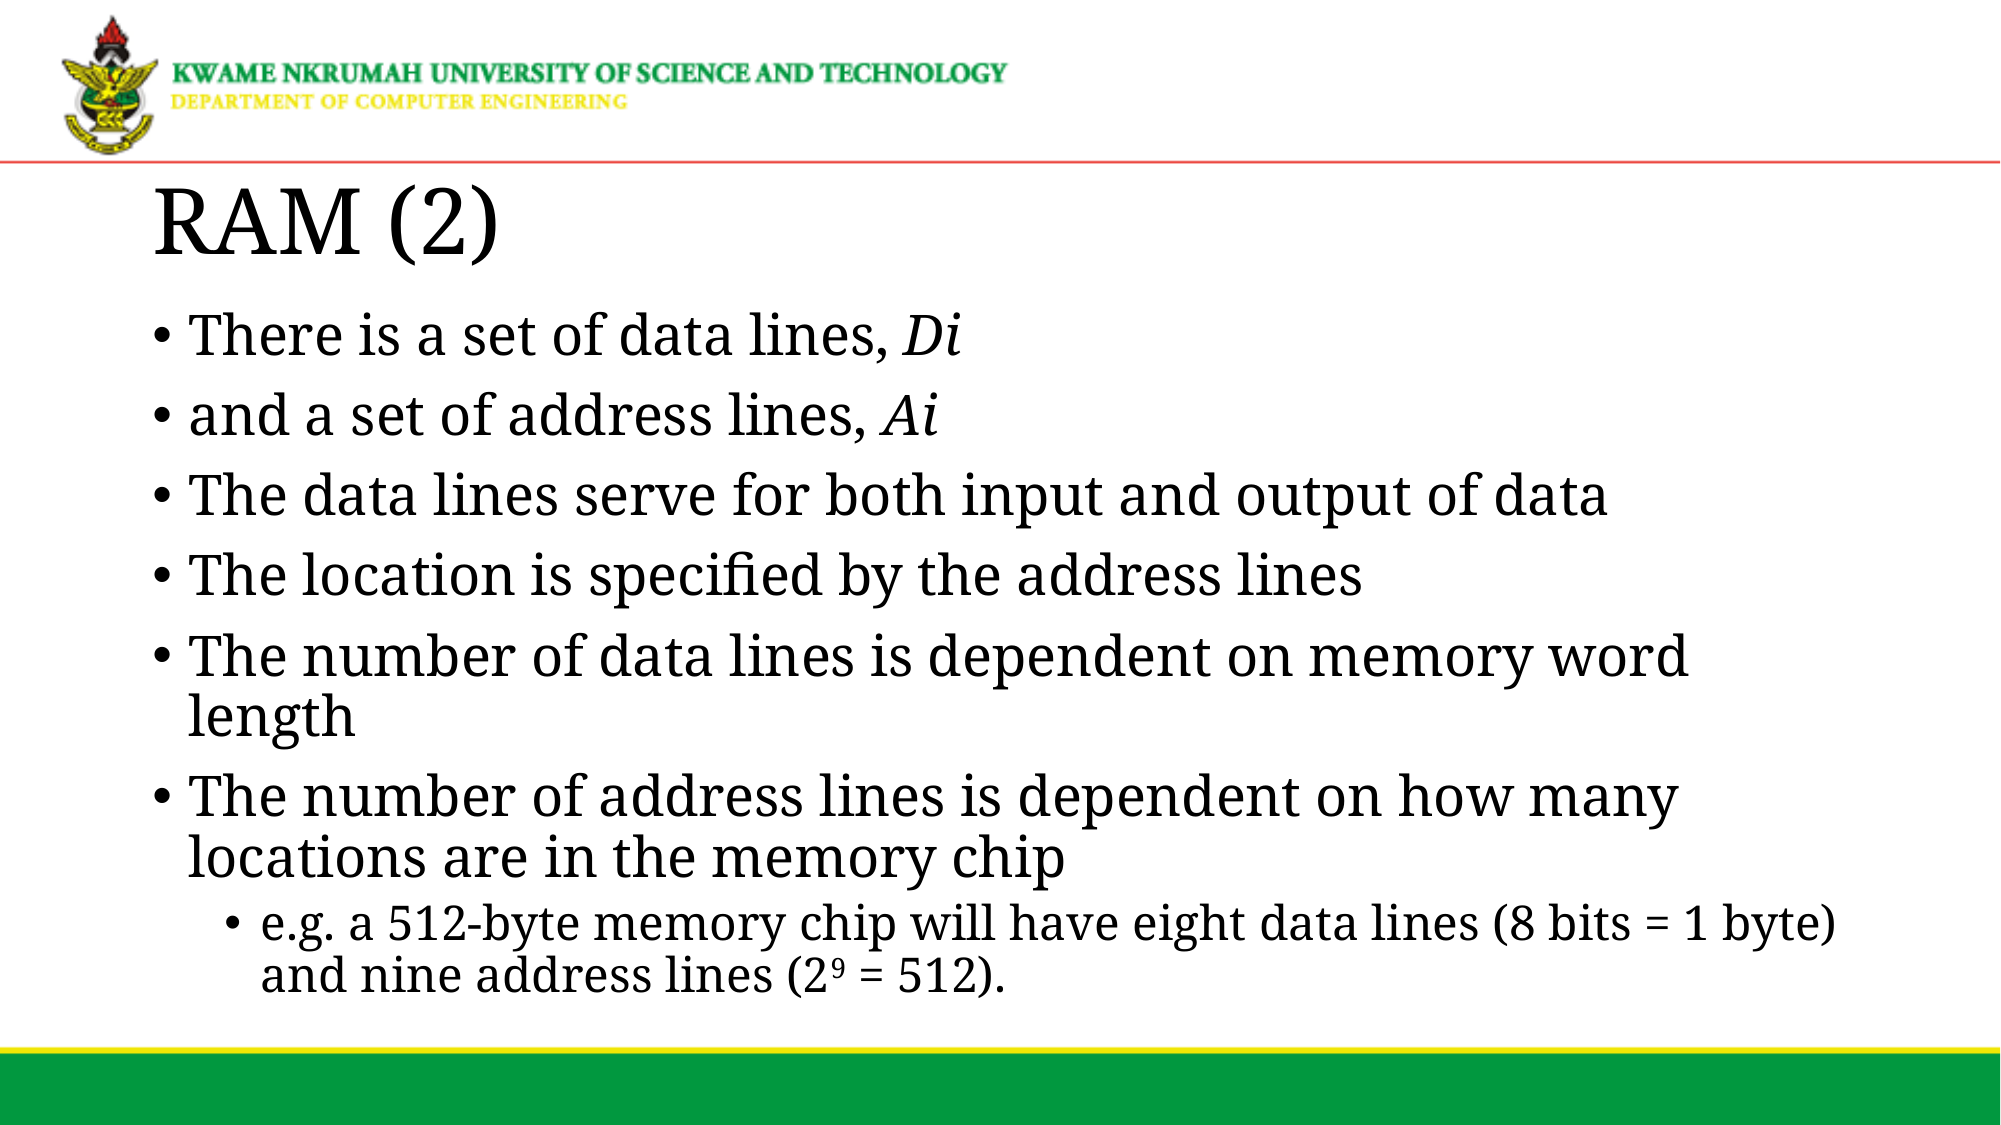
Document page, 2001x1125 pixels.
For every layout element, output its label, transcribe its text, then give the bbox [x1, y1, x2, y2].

picture [0, 0, 2001, 1125]
title RAM (2) [137, 172, 1863, 278]
list There is a set of data lines, Di and a set of address lines, Ai The data lines serve for both input and output of data The location is specified by the address lines The number of data lines is dependent on memory word length The number of address lines is dependent on how many locations are in the memory chip e.g. a 512-byte memory chip will have eight data lines (8 bits = 1 byte) and nine address lines (29 = 512). [137, 299, 1863, 1014]
